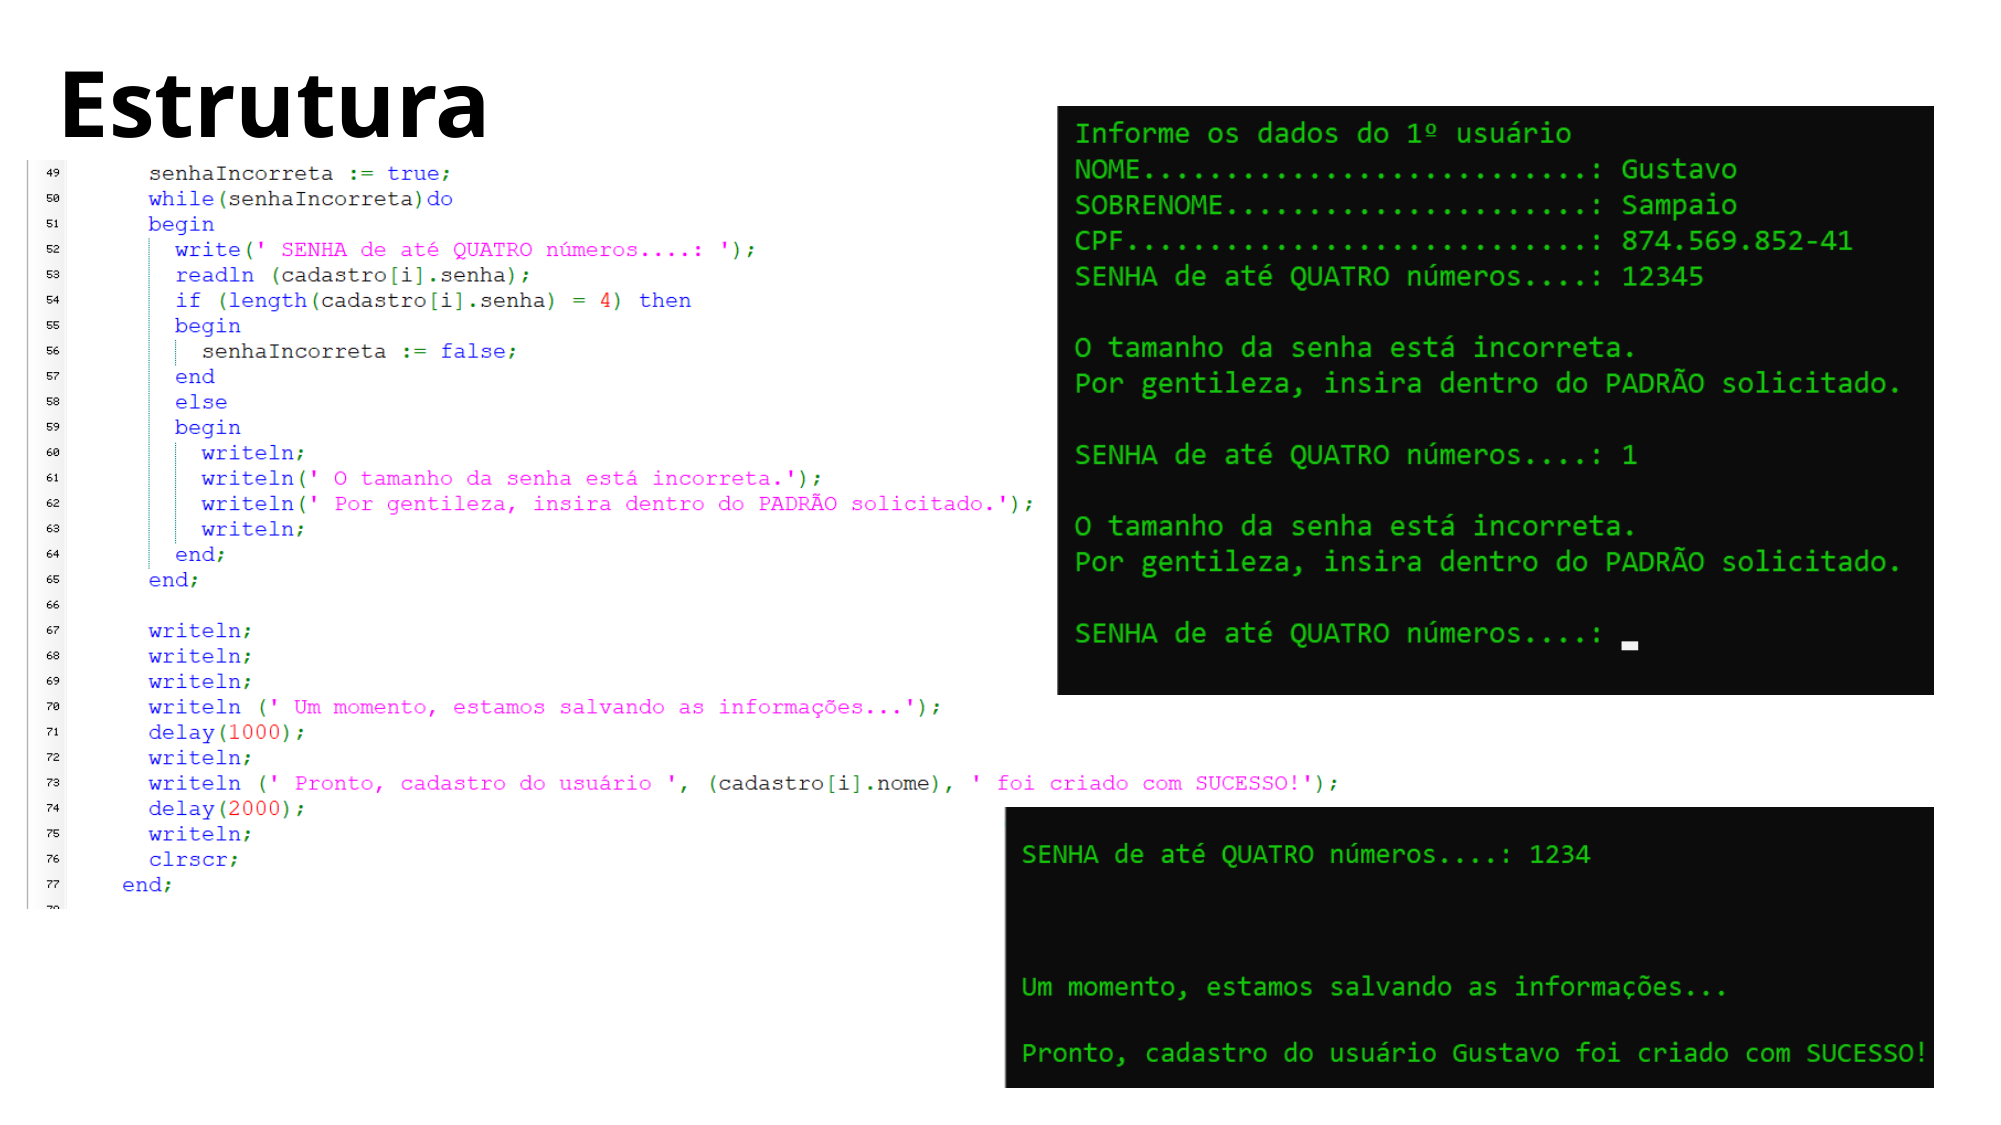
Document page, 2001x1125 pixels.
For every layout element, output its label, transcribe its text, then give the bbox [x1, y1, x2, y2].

title Estrutura [42, 48, 1606, 160]
picture [26, 106, 1935, 1089]
